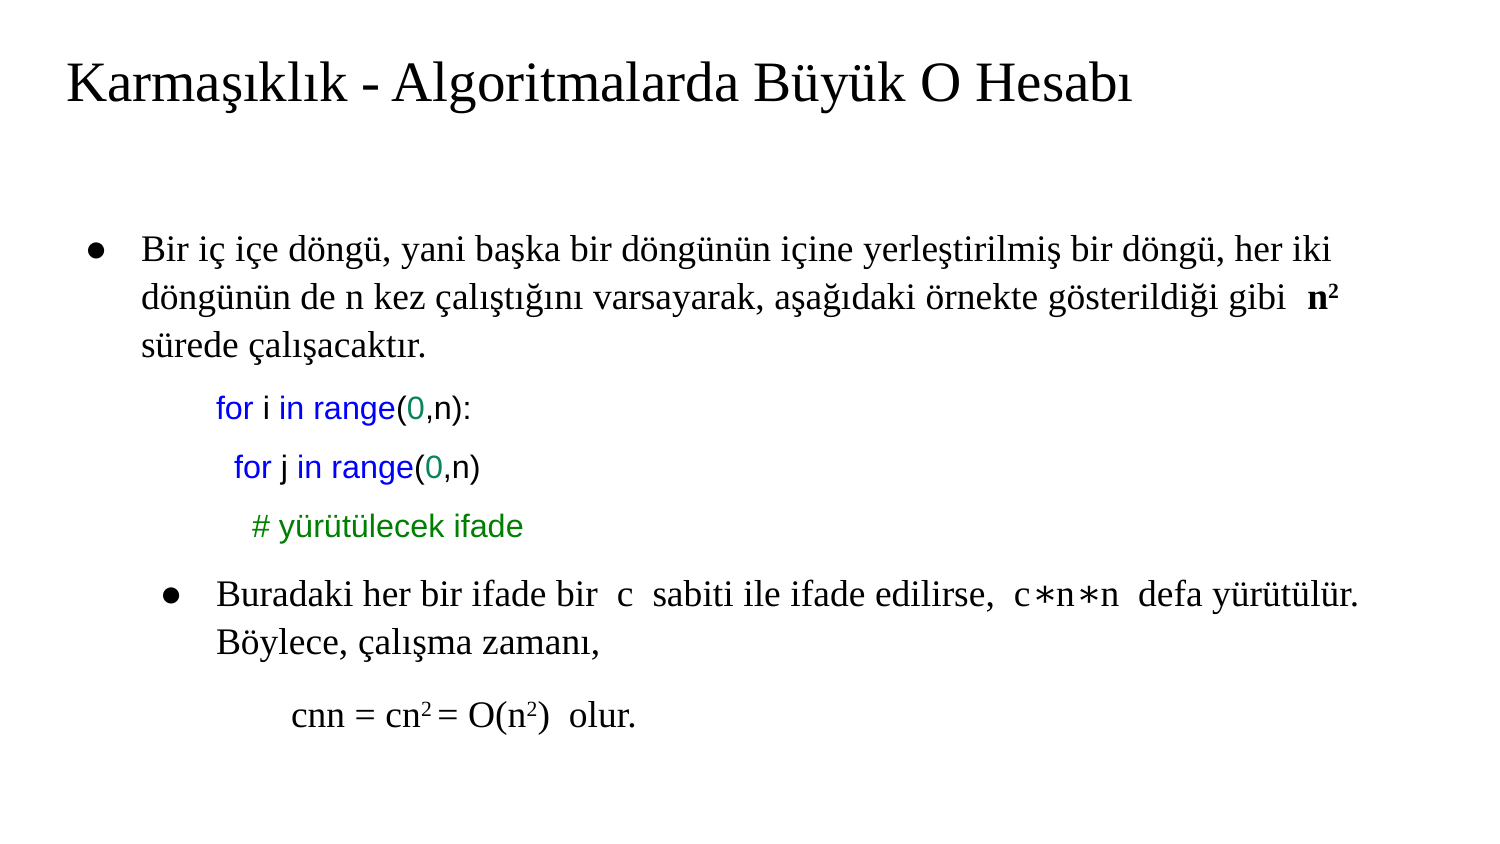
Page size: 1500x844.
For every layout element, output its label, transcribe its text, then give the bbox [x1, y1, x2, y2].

list Bir iç içe döngü, yani başka bir döngünün içine yerleştirilmiş bir döngü, her iki döngünün de n kez çalıştığını varsayarak, aşağıdaki örnekte gösterildiği gibi n2 sürede çalışacaktır. for i in range(0,n): for j in range(0,n) # yürütülecek ifade Buradaki her bir ifade bir c sabiti ile ifade edilirse, c∗n∗n defa yürütülür. Böylece, çalışma zamanı, cnn = cn2 = O(n2) olur. [51, 140, 1449, 800]
title Karmaşıklık - Algoritmalarda Büyük O Hesabı [51, 35, 1449, 130]
